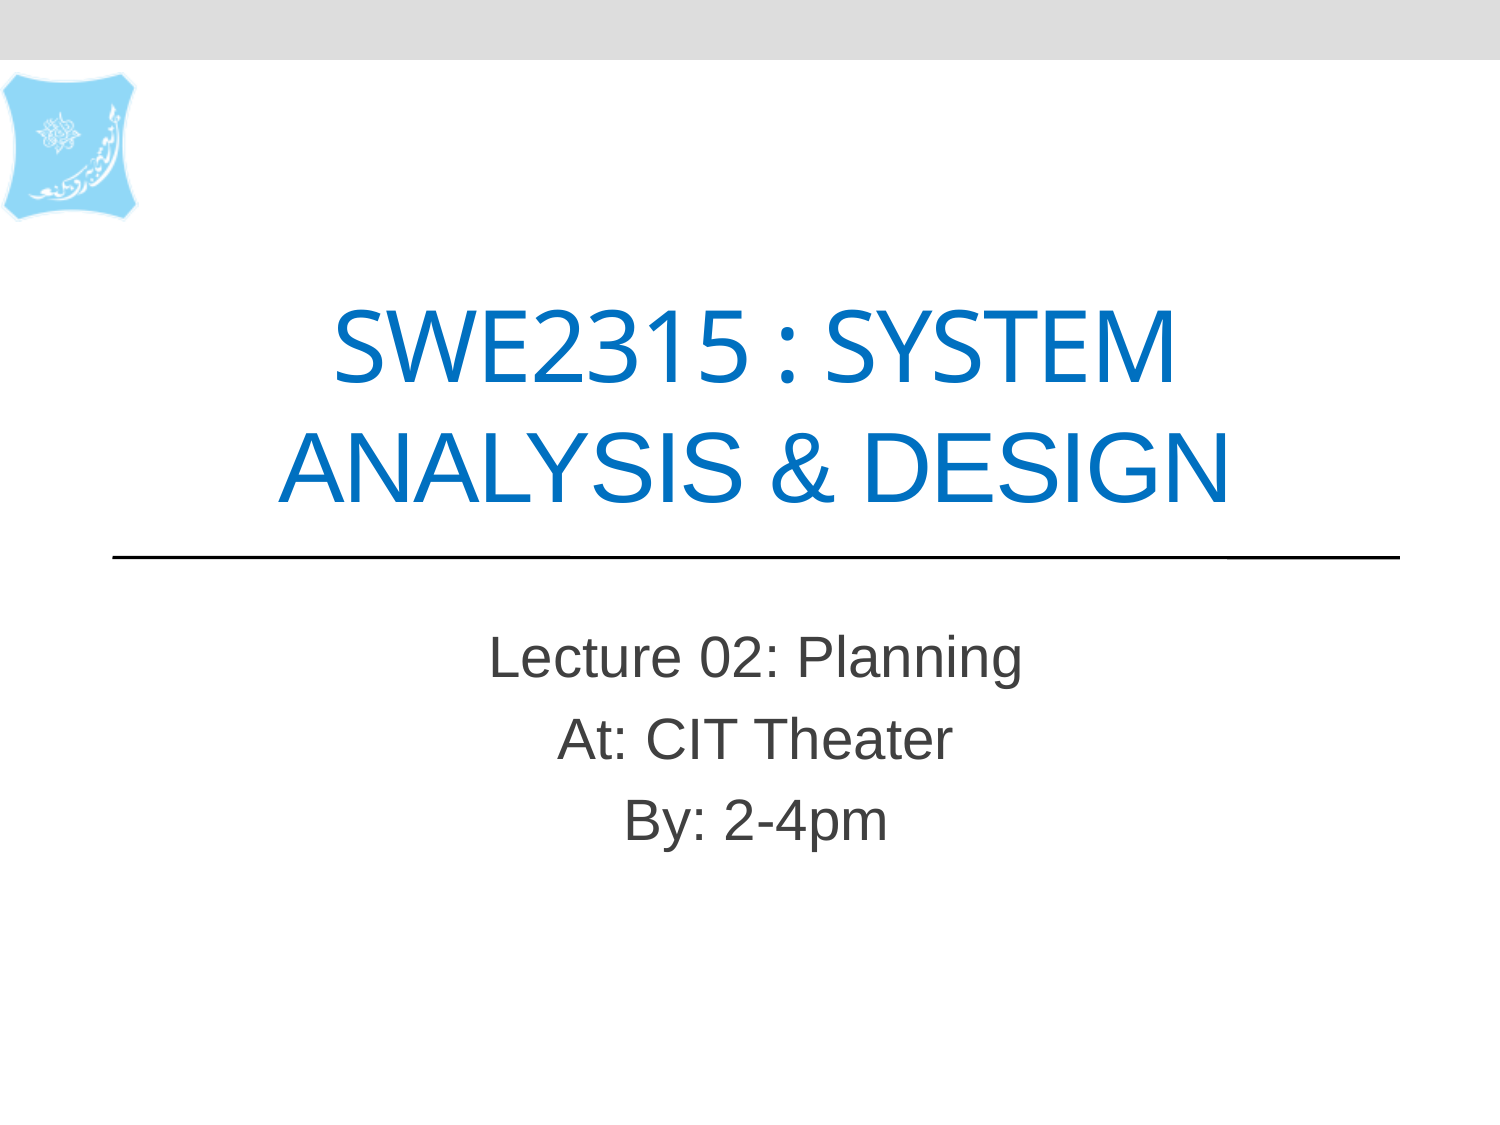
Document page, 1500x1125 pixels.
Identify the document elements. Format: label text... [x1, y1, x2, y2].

subtitle Lecture 02: Planning At: CIT Theater By: 2-4pm [231, 611, 1282, 900]
picture [0, 72, 139, 222]
title SWE2315 : System ANALYSIS & DESIGN [112, 112, 1400, 530]
